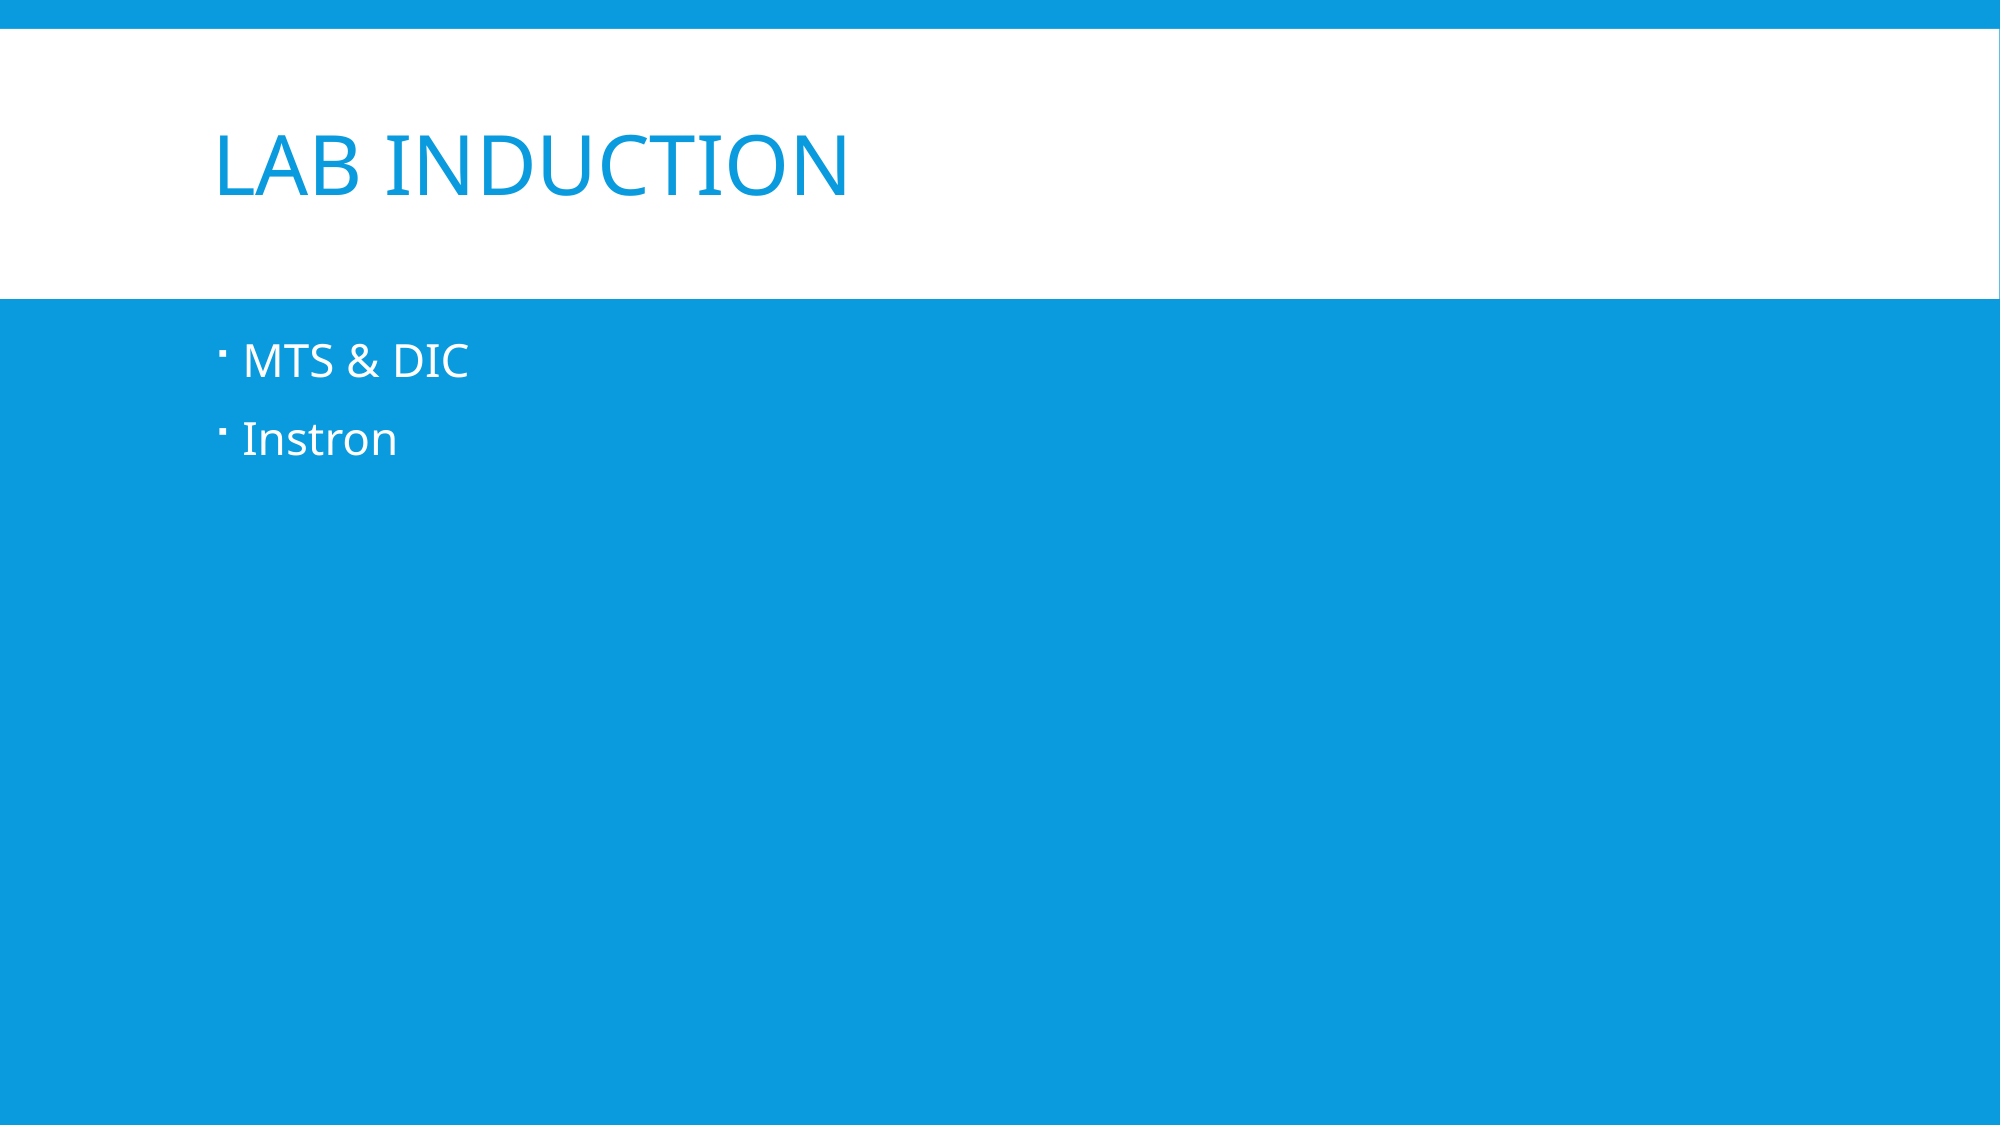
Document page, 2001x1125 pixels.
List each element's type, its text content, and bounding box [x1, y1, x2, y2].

title Lab Induction [197, 46, 1803, 295]
list MTS & DIC Instron [197, 329, 1803, 1020]
